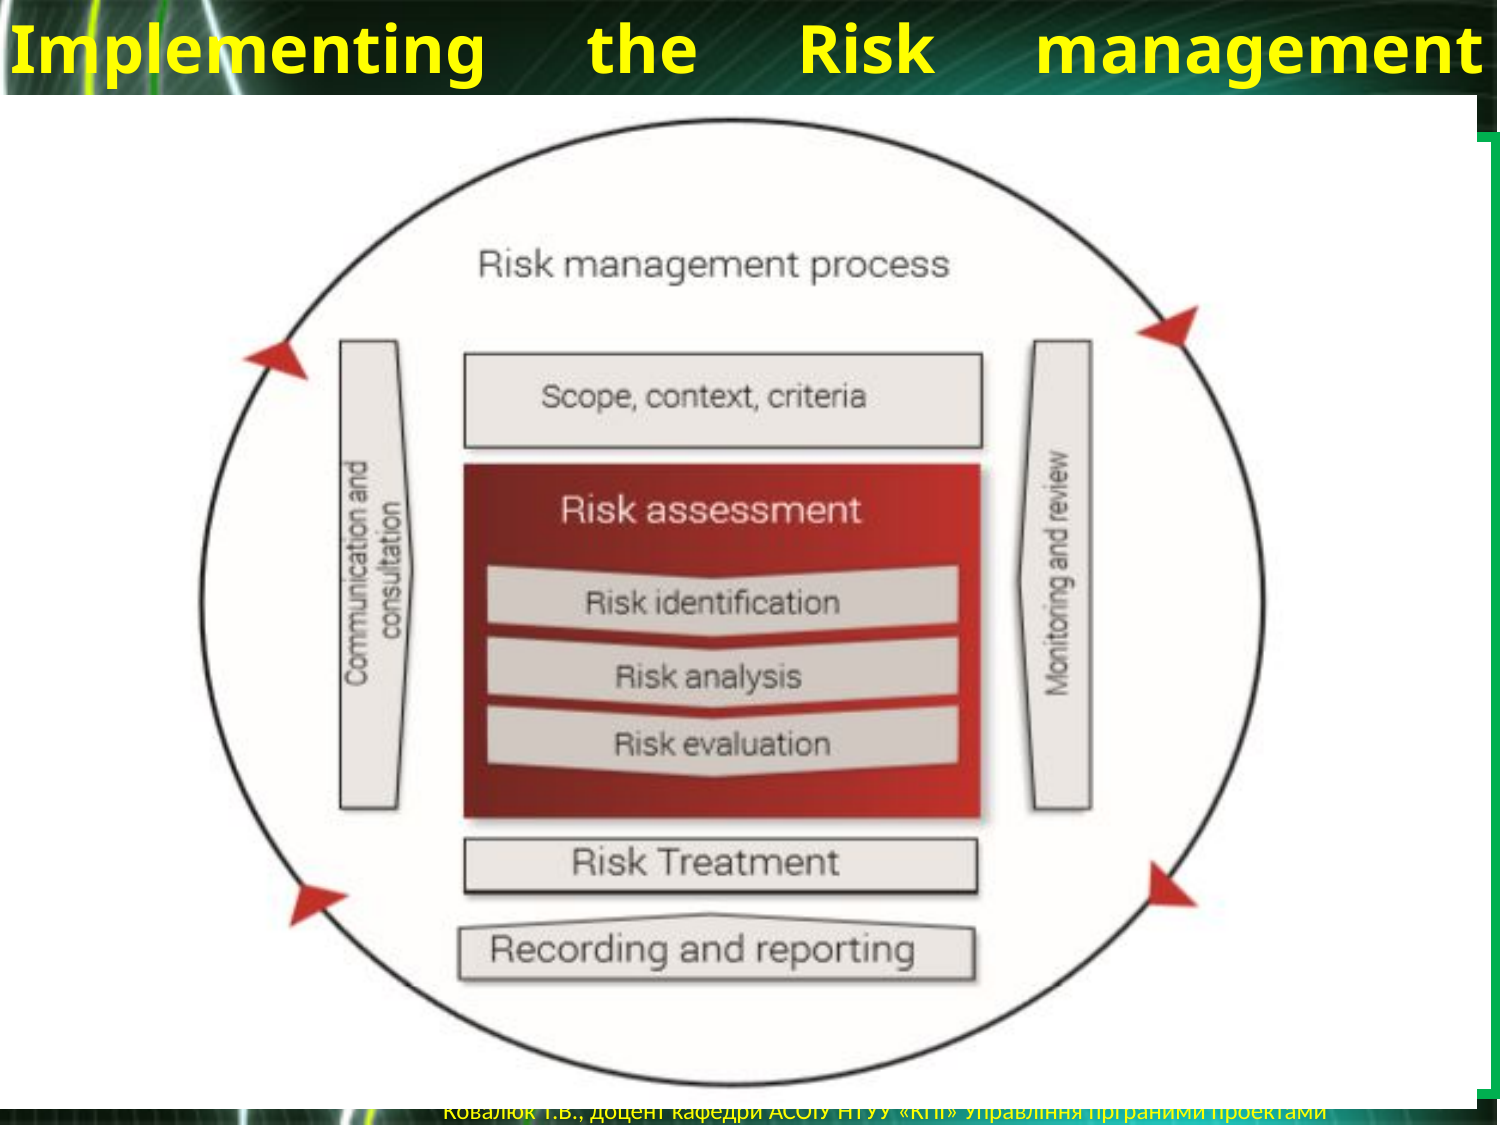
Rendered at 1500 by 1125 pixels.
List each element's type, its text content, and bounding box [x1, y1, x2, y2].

text_box Implementing the Risk management process [0, 0, 1500, 175]
picture [0, 95, 1497, 1125]
